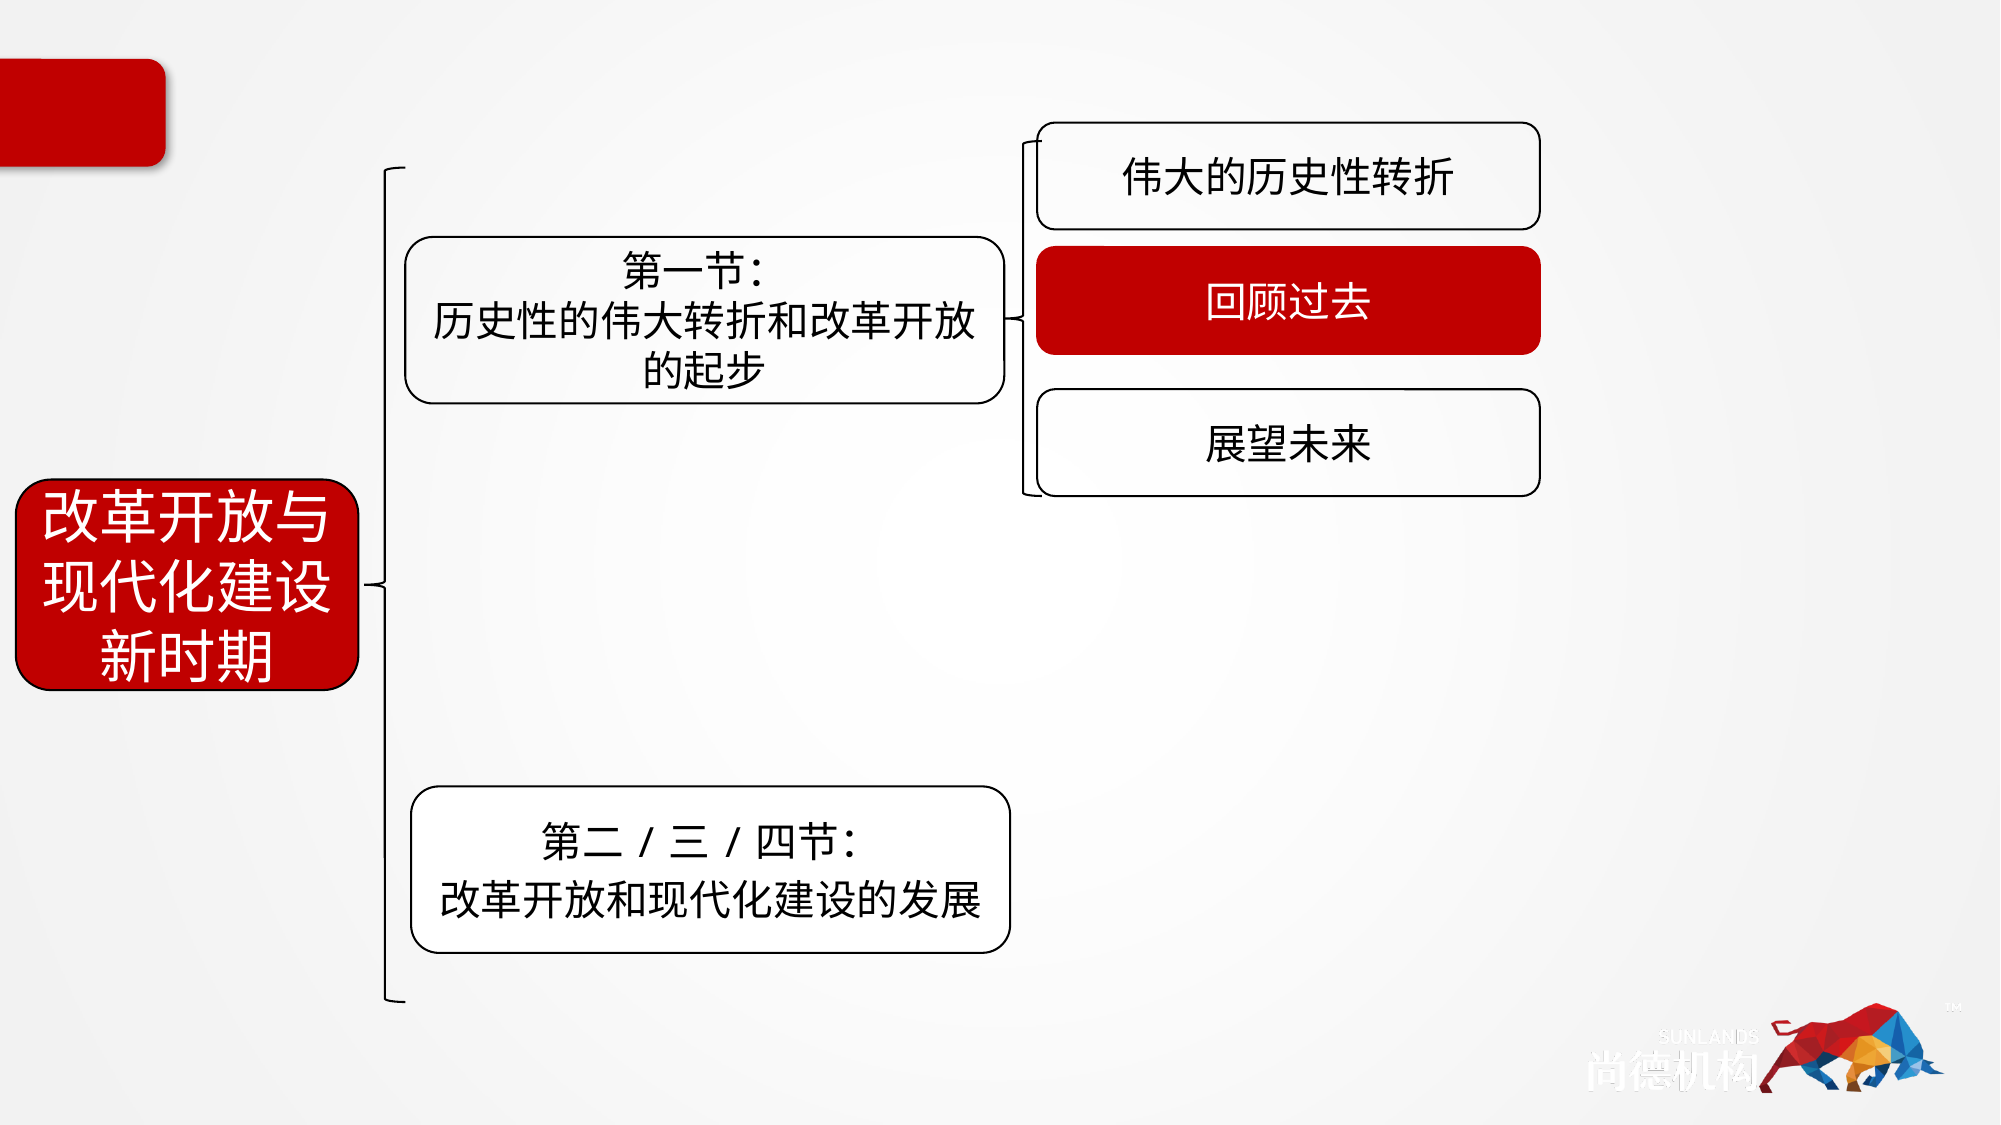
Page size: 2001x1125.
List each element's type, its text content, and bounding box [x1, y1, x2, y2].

text_box 伟大的历史性转折 [1036, 121, 1541, 231]
text_box [364, 166, 406, 1004]
picture [0, 0, 2001, 1125]
text_box 第二/三/四节： 改革开放和现代化建设的发展 [410, 785, 1012, 954]
text_box [1004, 140, 1042, 498]
text_box 第一节： 历史性的伟大转折和改革开放的起步 [404, 235, 1006, 405]
text_box 回顾过去 [1036, 245, 1541, 355]
text_box 改革开放与现代化建设新时期 [14, 478, 360, 692]
text_box 展望未来 [1036, 388, 1541, 498]
